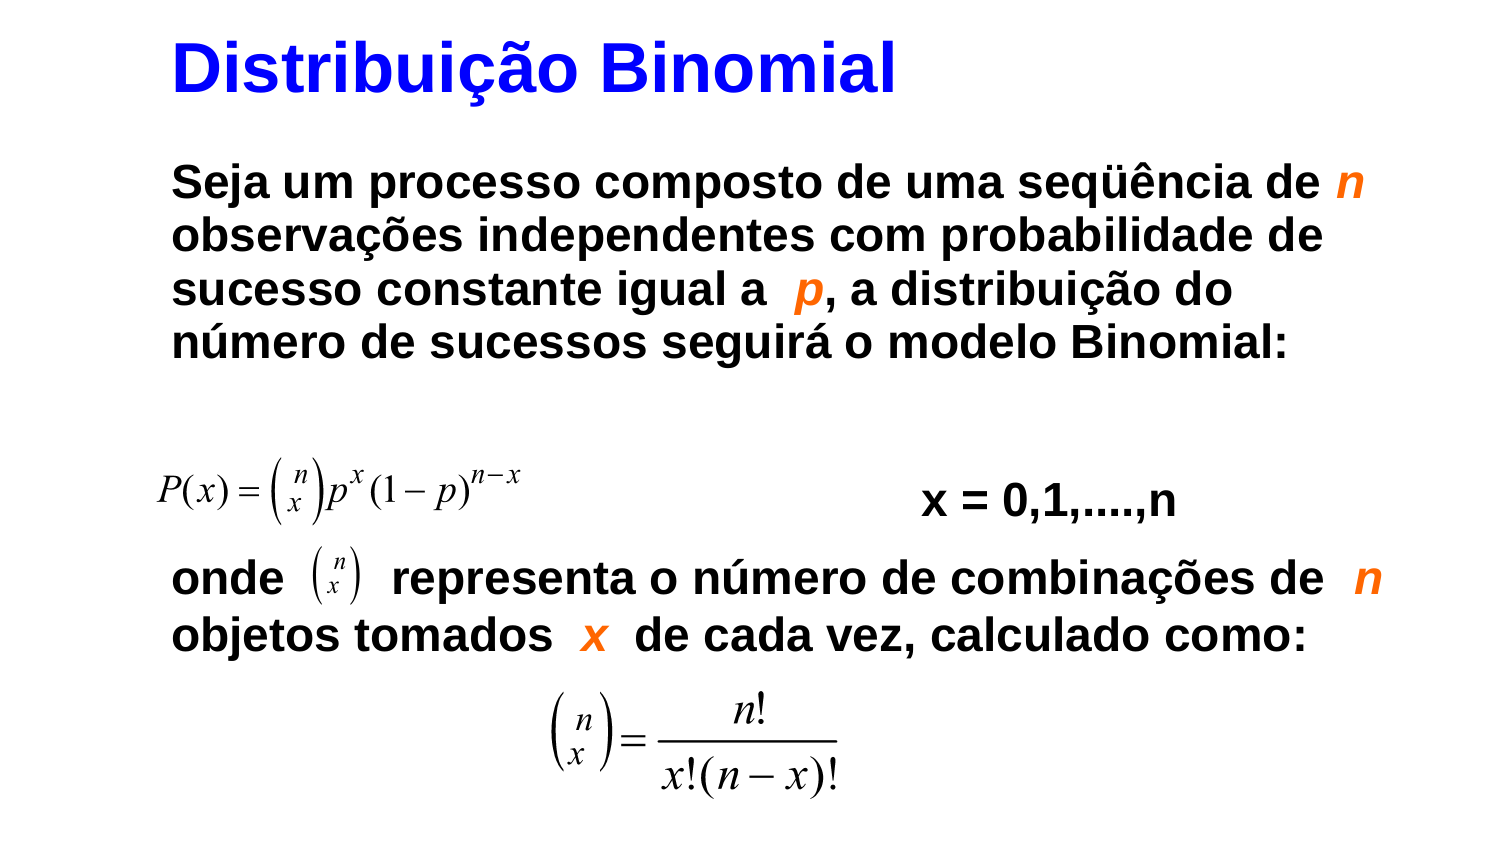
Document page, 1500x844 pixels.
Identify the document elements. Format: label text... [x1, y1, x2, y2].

picture [545, 678, 843, 808]
picture [149, 451, 524, 528]
list Seja um processo composto de uma seqüência de n observações independentes com probabilidade de sucesso constante igual a p, a distribuição do número de sucessos seguirá o modelo Binomial: x = 0,1,....,n onde representa o número de combinações de n objetos tomados x de cada vez, calculado como: [158, 148, 1429, 655]
title Distribuição Binomial [158, 49, 1358, 178]
picture [309, 541, 364, 608]
